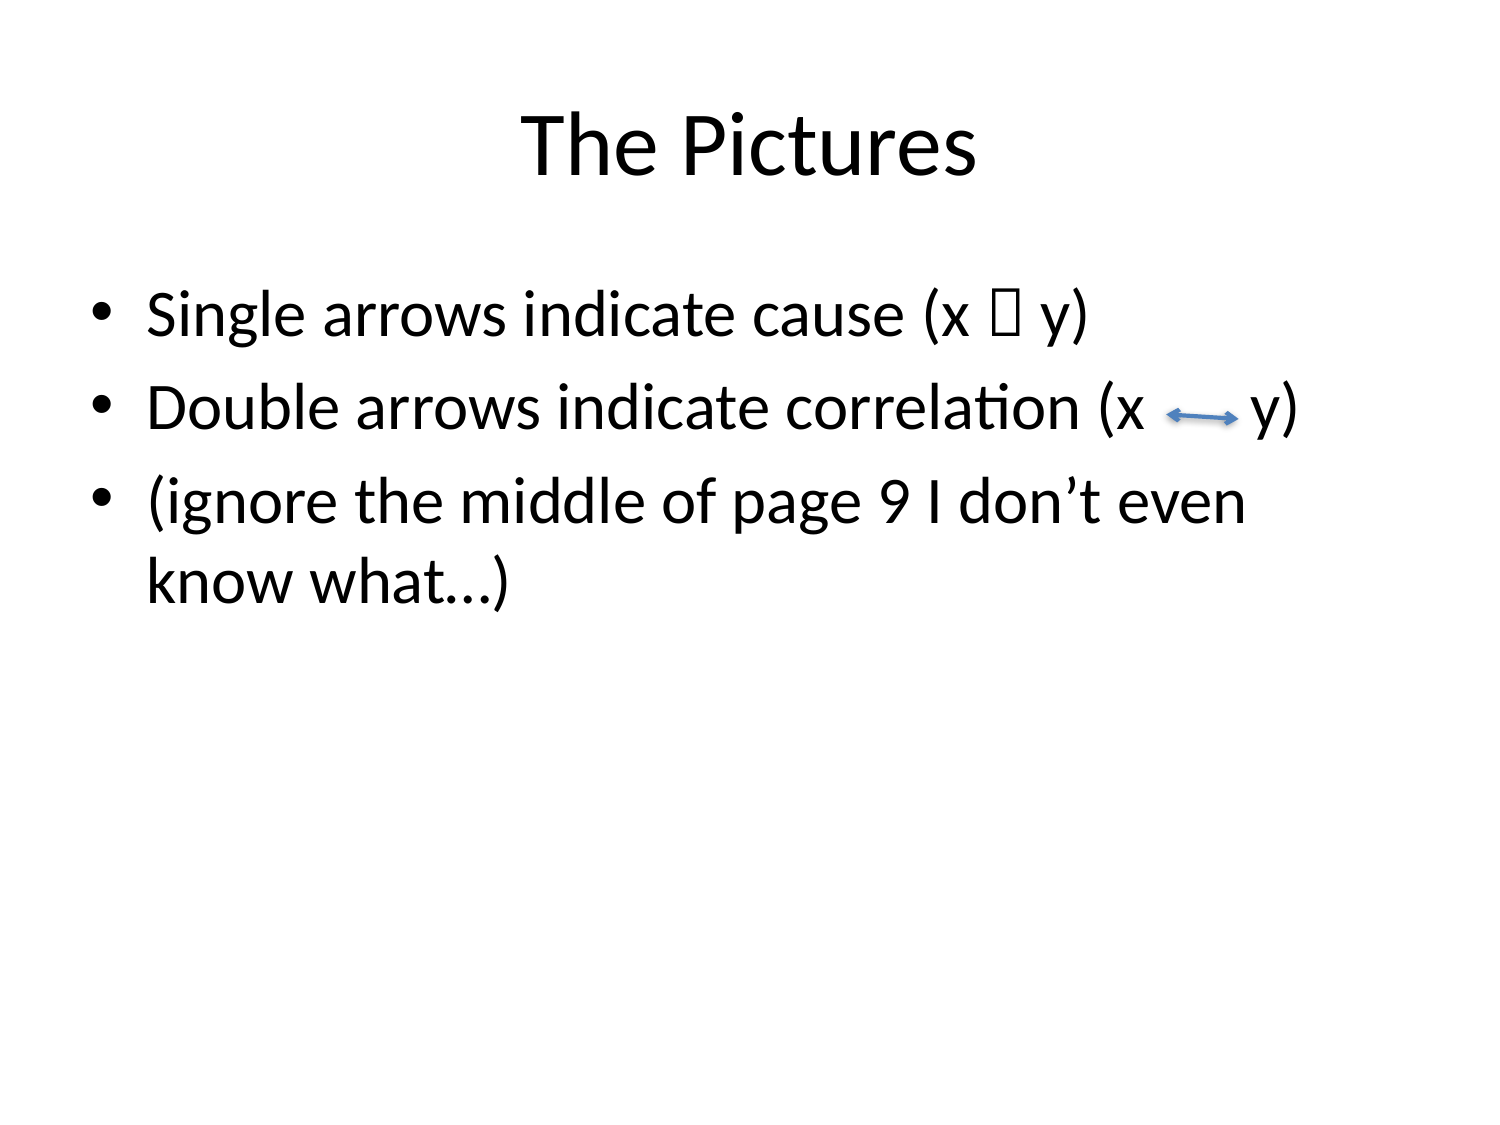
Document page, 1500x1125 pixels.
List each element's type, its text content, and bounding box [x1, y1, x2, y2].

list Single arrows indicate cause (x  y) Double arrows indicate correlation (x y) (ignore the middle of page 9 I don’t even know what…) [75, 262, 1425, 1005]
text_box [1166, 414, 1239, 420]
title The Pictures [75, 45, 1425, 233]
